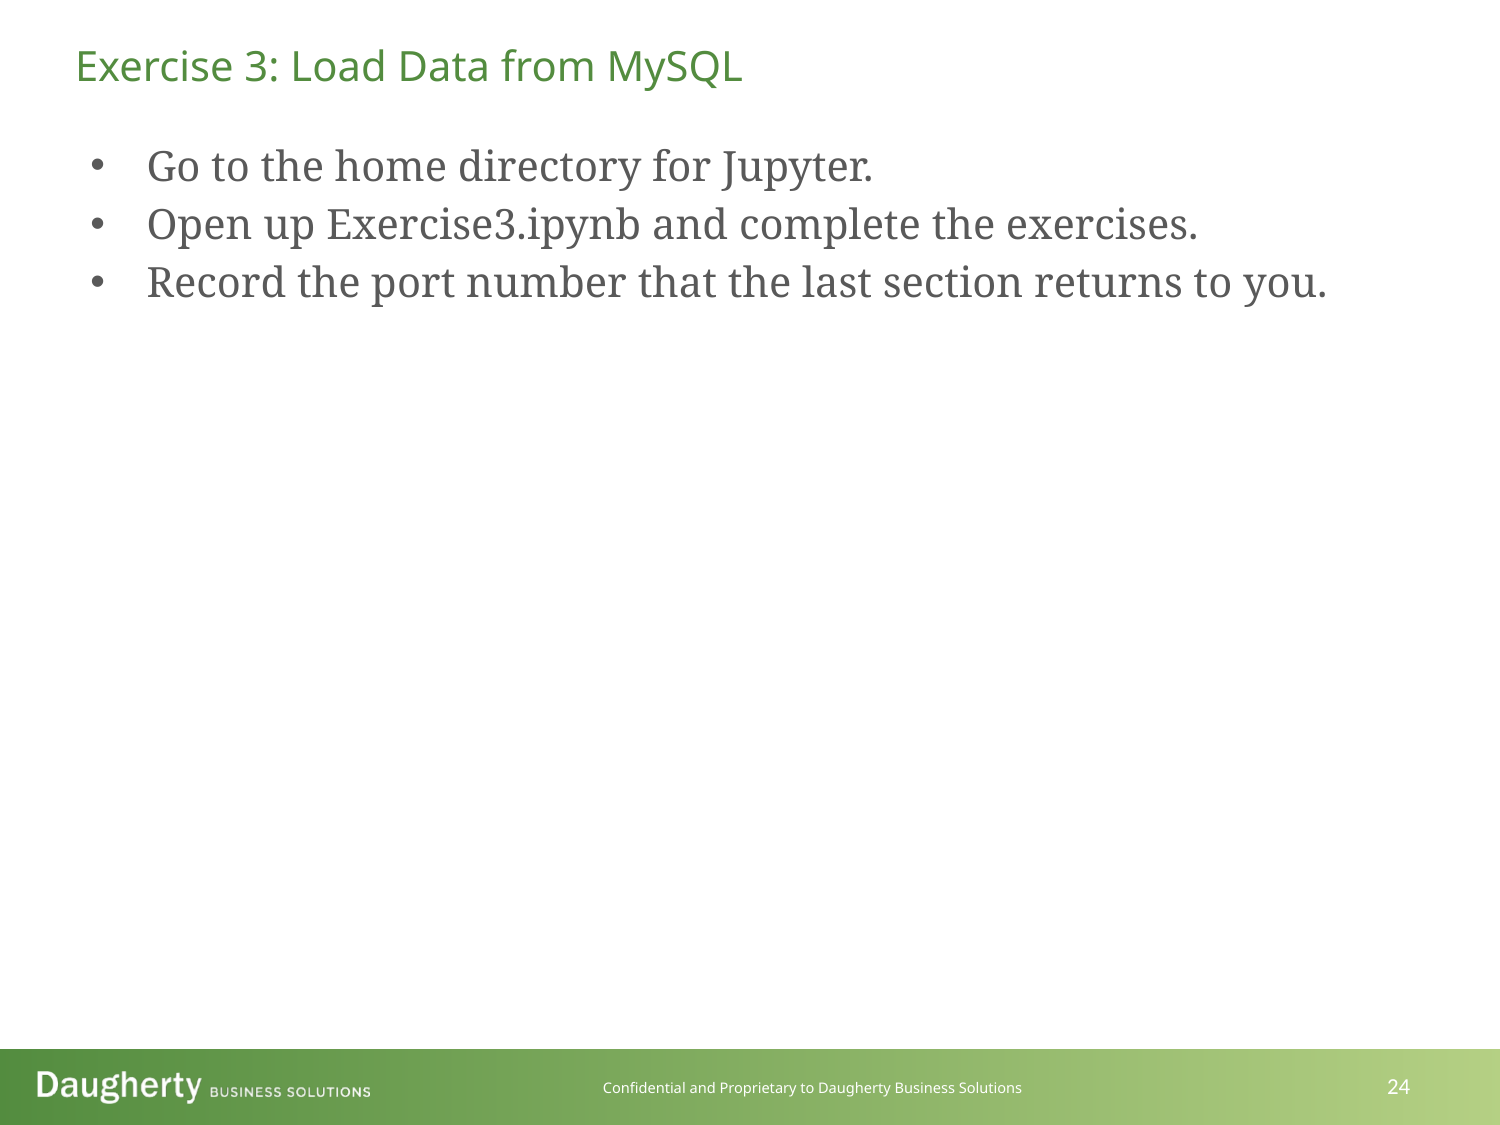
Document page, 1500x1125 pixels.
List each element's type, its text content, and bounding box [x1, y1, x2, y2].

slide_number 24 [1355, 1055, 1442, 1116]
list Go to the home directory for Jupyter. Open up Exercise3.ipynb and complete the exercises. Record the port number that the last section returns to you. [75, 131, 1427, 516]
picture [37, 1071, 370, 1104]
list Exercise 3: Load Data from MySQL [0, 0, 1500, 131]
